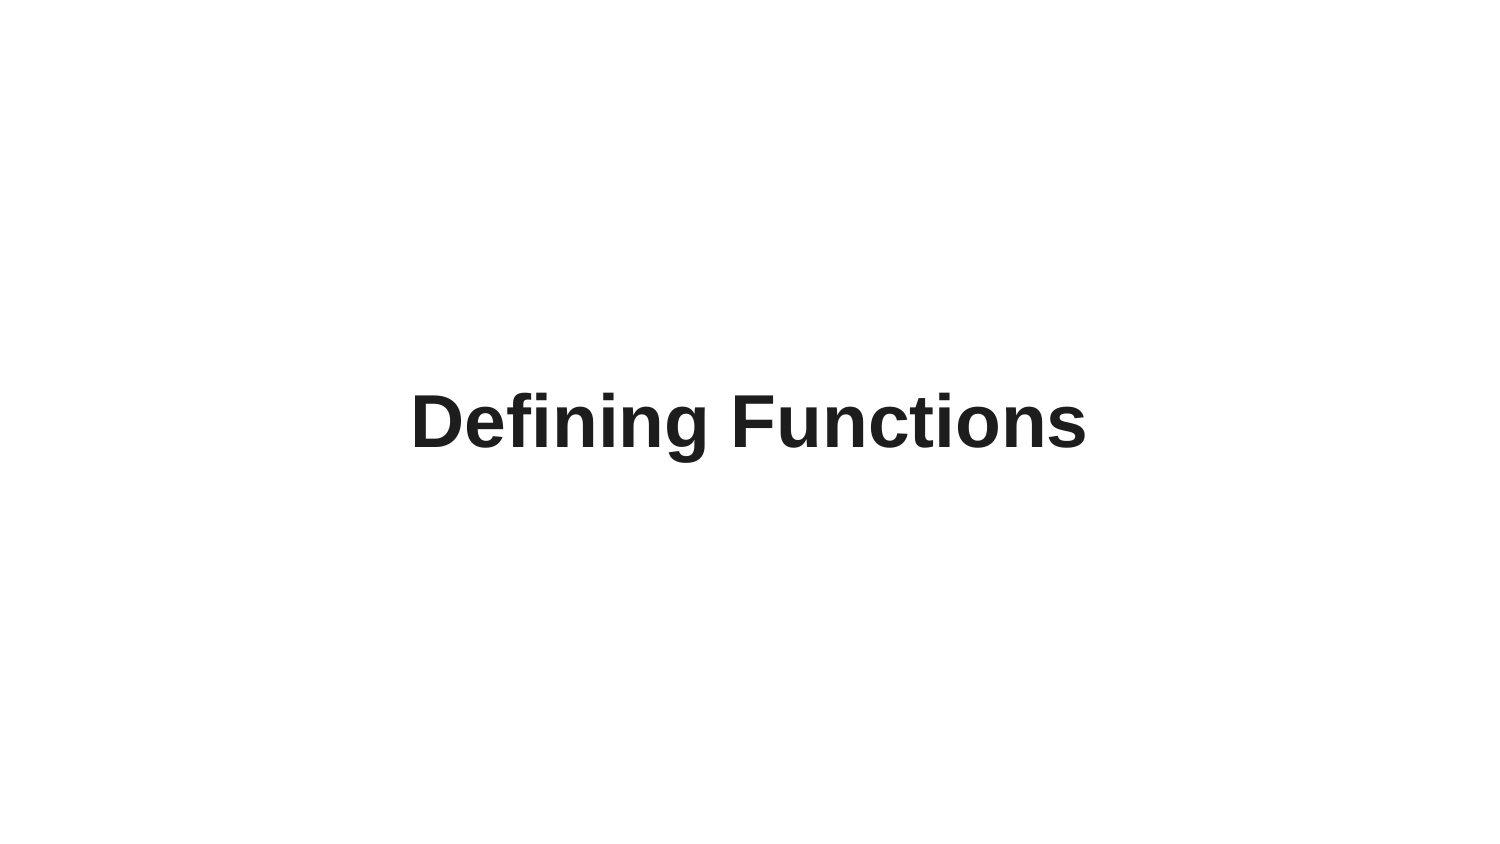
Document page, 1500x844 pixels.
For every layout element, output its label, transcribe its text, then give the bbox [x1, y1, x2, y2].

title Defining Functions [200, 366, 1300, 478]
